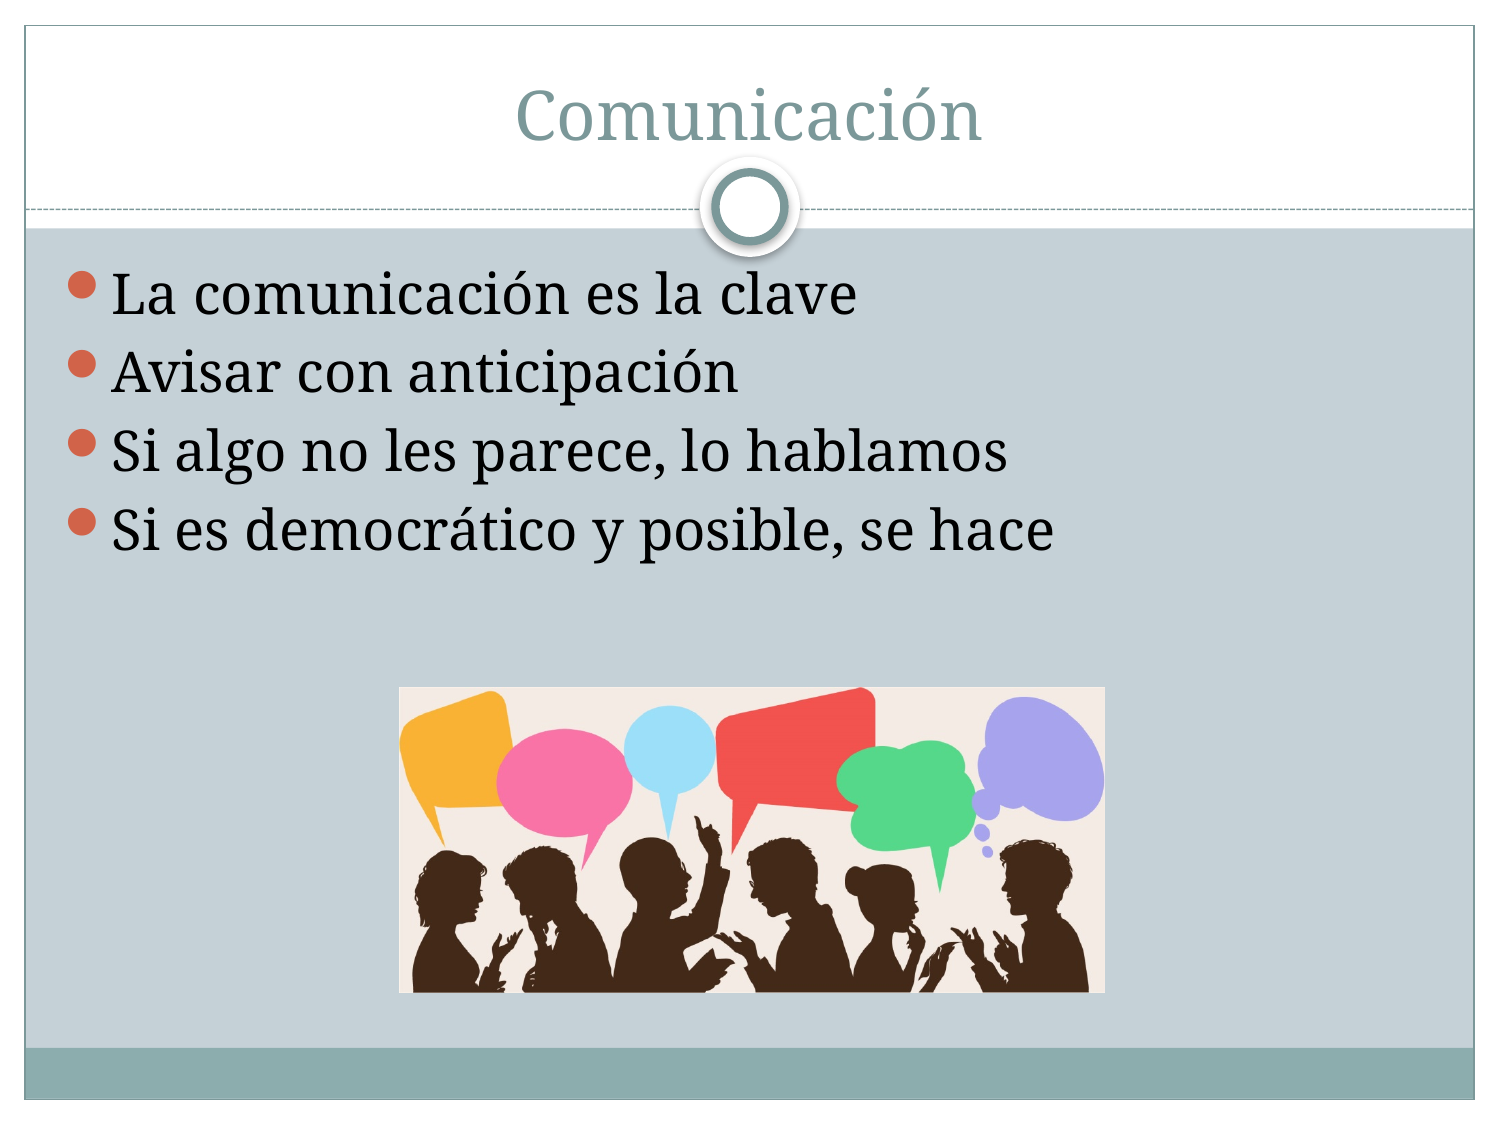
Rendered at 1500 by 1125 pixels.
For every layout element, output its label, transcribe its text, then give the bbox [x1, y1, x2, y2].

title Comunicación [49, 37, 1450, 162]
list La comunicación es la clave Avisar con anticipación Si algo no les parece, lo hablamos Si es democrático y posible, se hace [49, 250, 1445, 1001]
picture [399, 687, 1105, 994]
